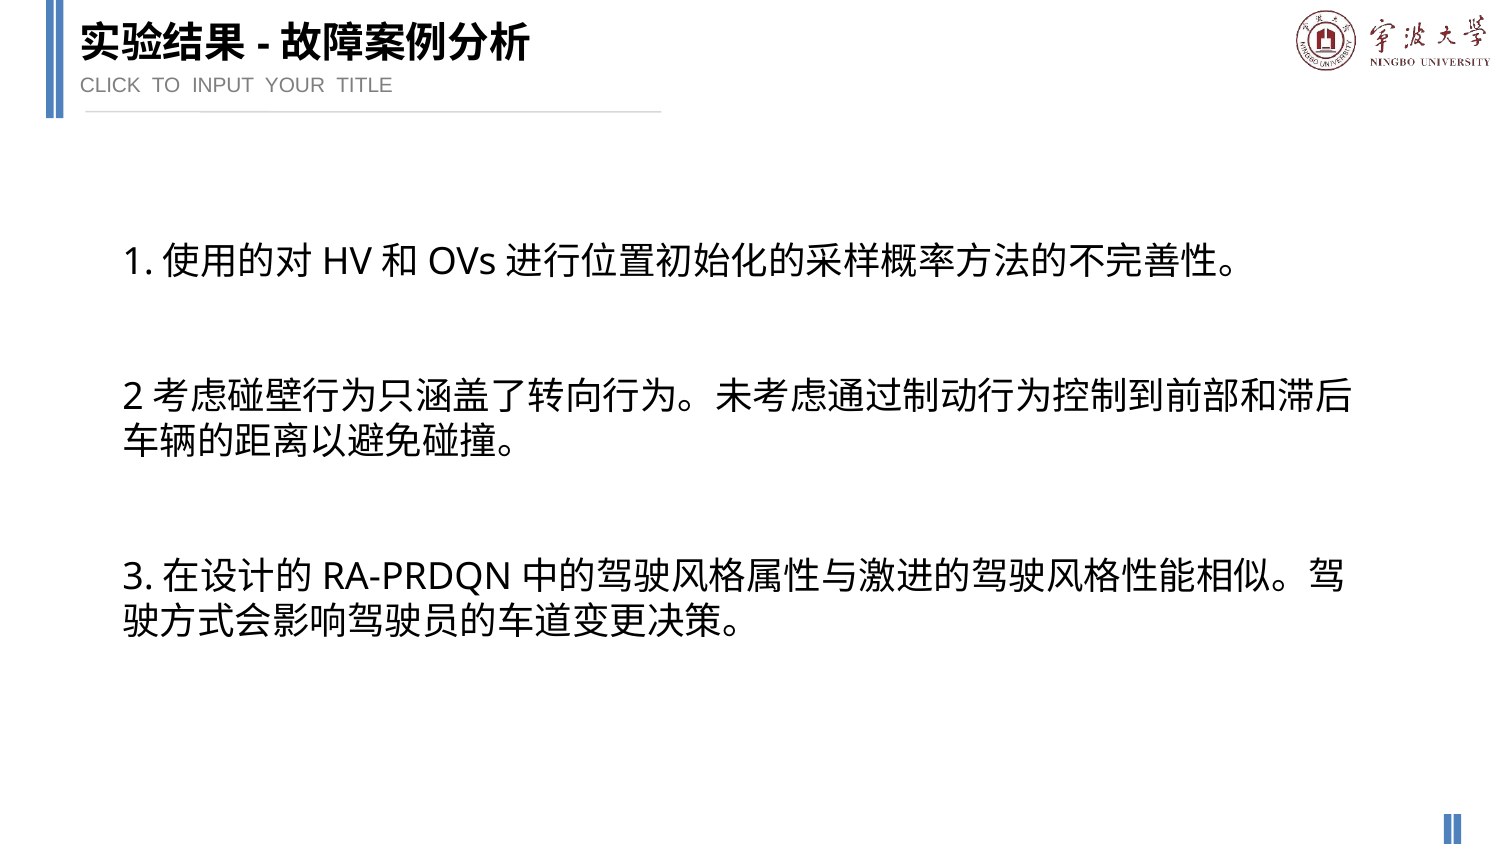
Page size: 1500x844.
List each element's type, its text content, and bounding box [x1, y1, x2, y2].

list 实验结果-故障案例分析 [64, 8, 671, 84]
picture [1281, 0, 1500, 84]
text_box 1.使用的对HV和OVs进行位置初始化的采样概率方法的不完善性。 2考虑碰壁行为只涵盖了转向行为。未考虑通过制动行为控制到前部和滞后车辆的距离以避免碰撞。 3.在设计的RA-PRDQN中的驾驶风格属性与激进的驾驶风格性能相似。驾驶方式会影响驾驶员的车道变更决策。 [107, 229, 1377, 650]
list CLICK TO INPUT YOUR TITLE [65, 84, 538, 106]
